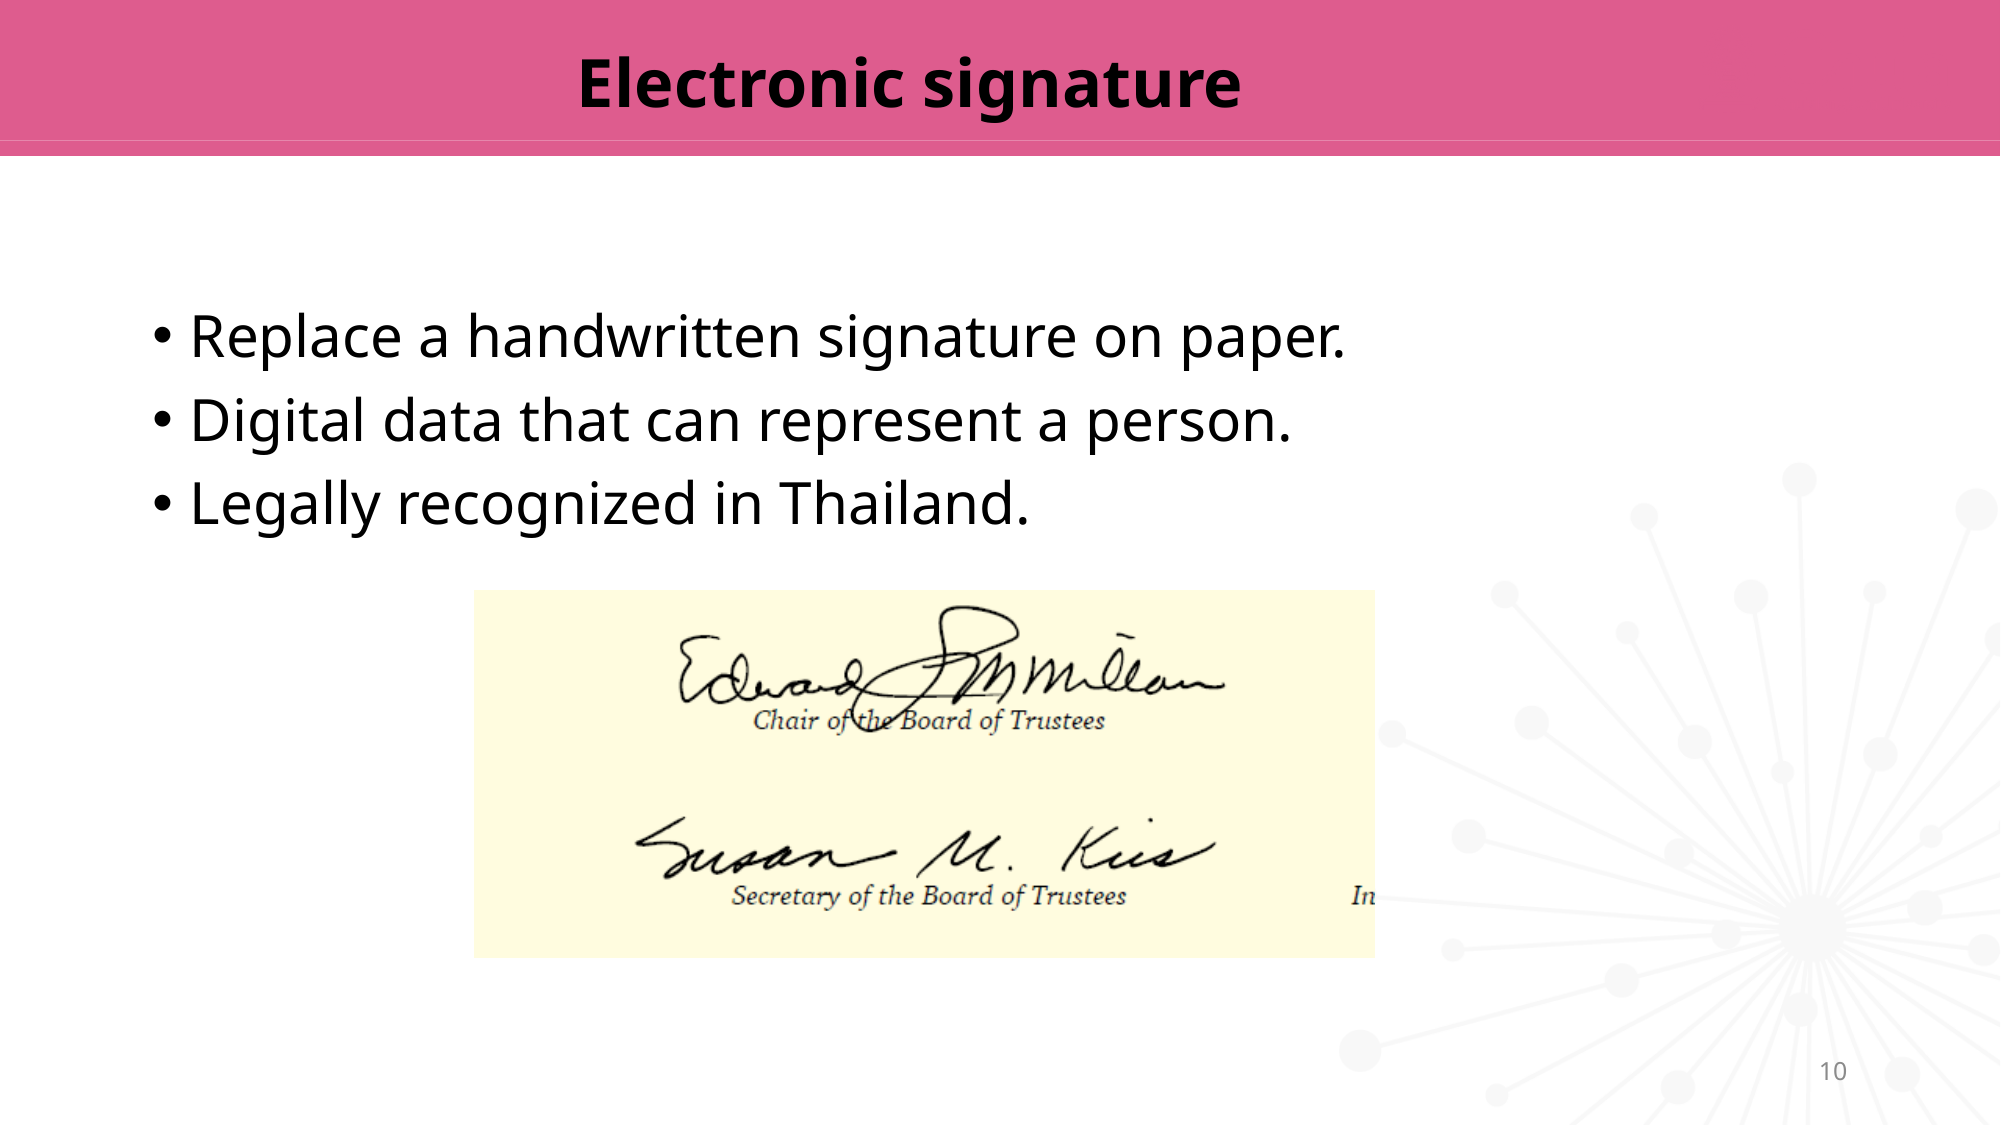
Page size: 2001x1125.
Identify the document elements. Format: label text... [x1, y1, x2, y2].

slide_number 10 [1412, 1042, 1863, 1103]
list Replace a handwritten signature on paper. Digital data that can represent a person. Legally recognized in Thailand. [137, 299, 1863, 1014]
picture [0, 0, 2001, 1125]
title Electronic signature [160, 46, 1661, 126]
